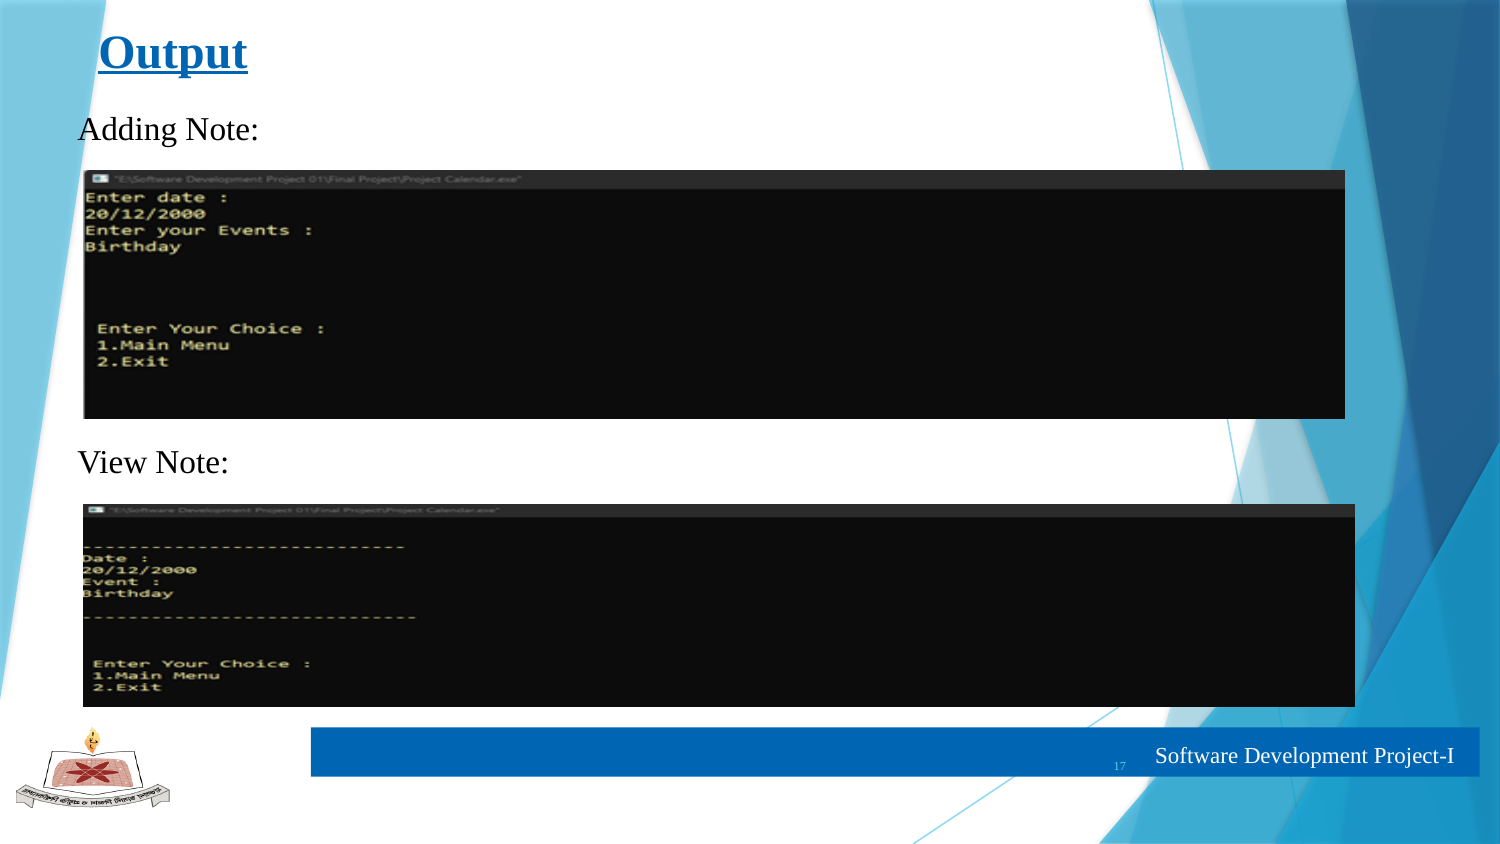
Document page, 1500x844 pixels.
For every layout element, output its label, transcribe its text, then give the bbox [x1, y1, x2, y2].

text_box Adding Note: [62, 86, 527, 163]
picture [15, 726, 170, 808]
text_box Software Development Project-I [1130, 727, 1480, 782]
picture [82, 169, 1345, 420]
picture [82, 503, 1356, 708]
text_box Output [83, 5, 1043, 93]
text_box View Note: [62, 419, 543, 495]
slide_number 17 [1056, 743, 1141, 789]
text_box [310, 727, 1130, 777]
